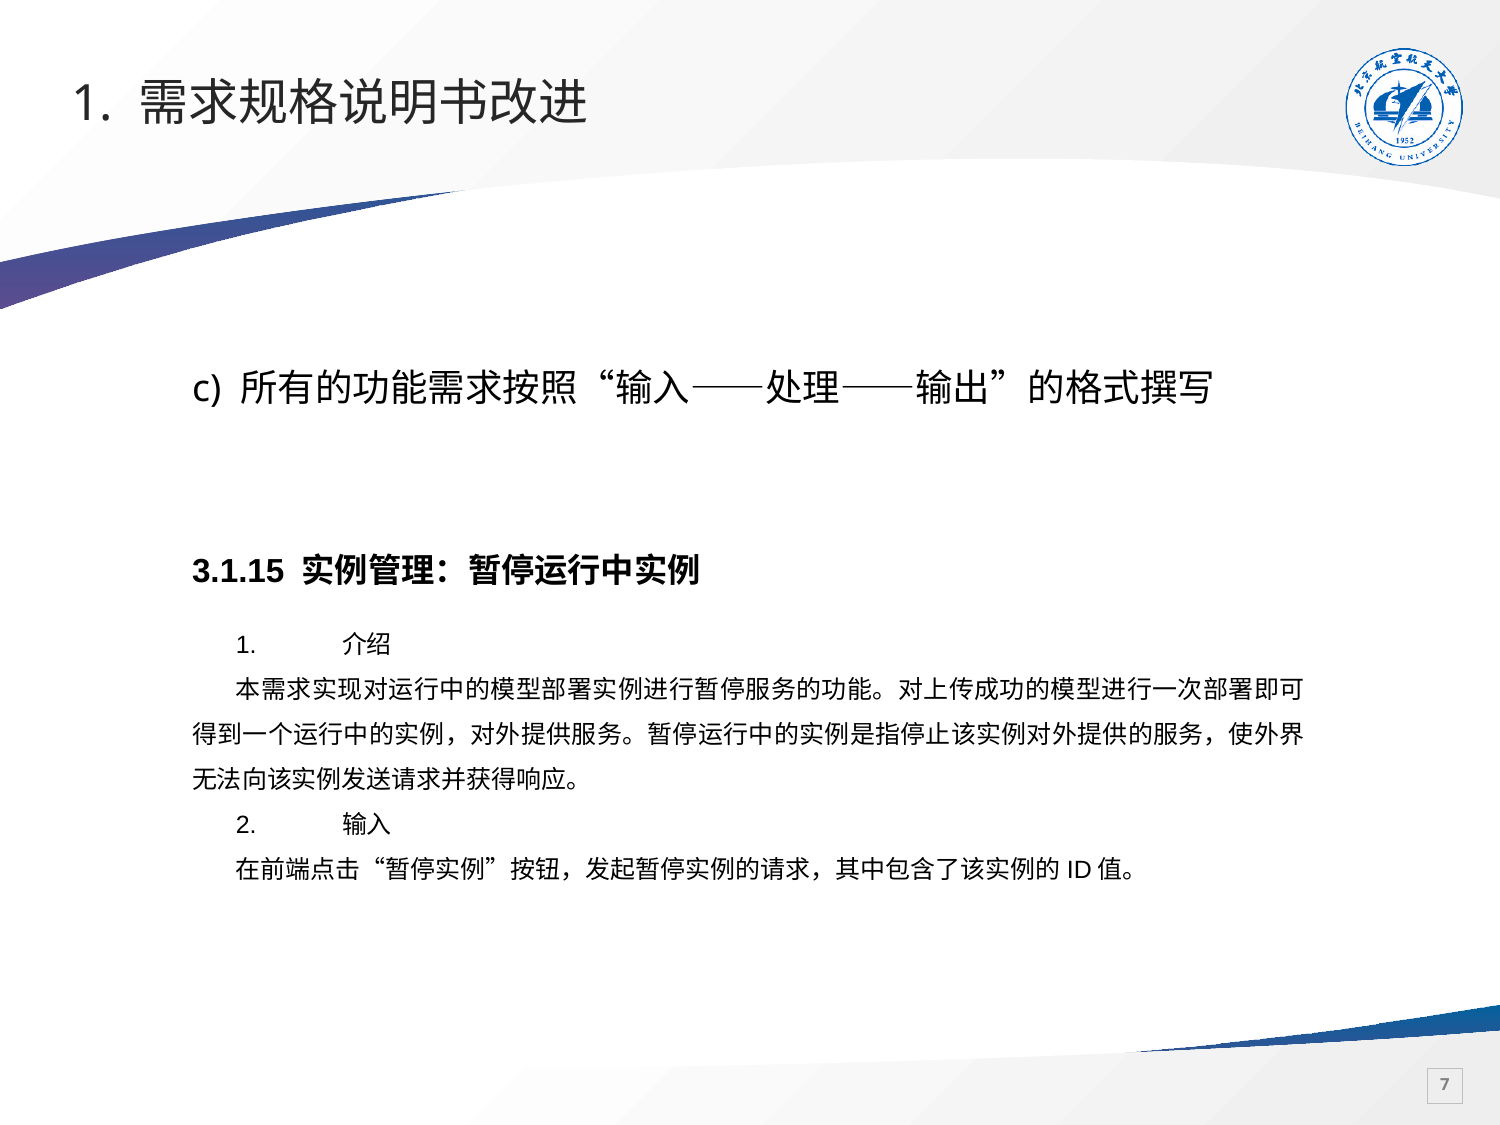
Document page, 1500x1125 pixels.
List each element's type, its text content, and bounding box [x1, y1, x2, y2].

text_box c) 所有的功能需求按照“输入——处理——输出”的格式撰写 [177, 334, 1371, 417]
text_box 3.1.15 实例管理：暂停运行中实例 1. 介绍 本需求实现对运行中的模型部署实例进行暂停服务的功能。对上传成功的模型进行一次部署即可得到一个运行中的实例，对外提供服务。暂停运行中的实例是指停止该实例对外提供的服务，使外界无法向该实例发送请求并获得响应。 2. 输入 在前端点击“暂停实例”按钮，发起暂停实例的请求，其中包含了该实例的ID值。 [177, 541, 1322, 891]
picture [1345, 48, 1468, 166]
title 1. 需求规格说明书改进 [59, 60, 1296, 149]
